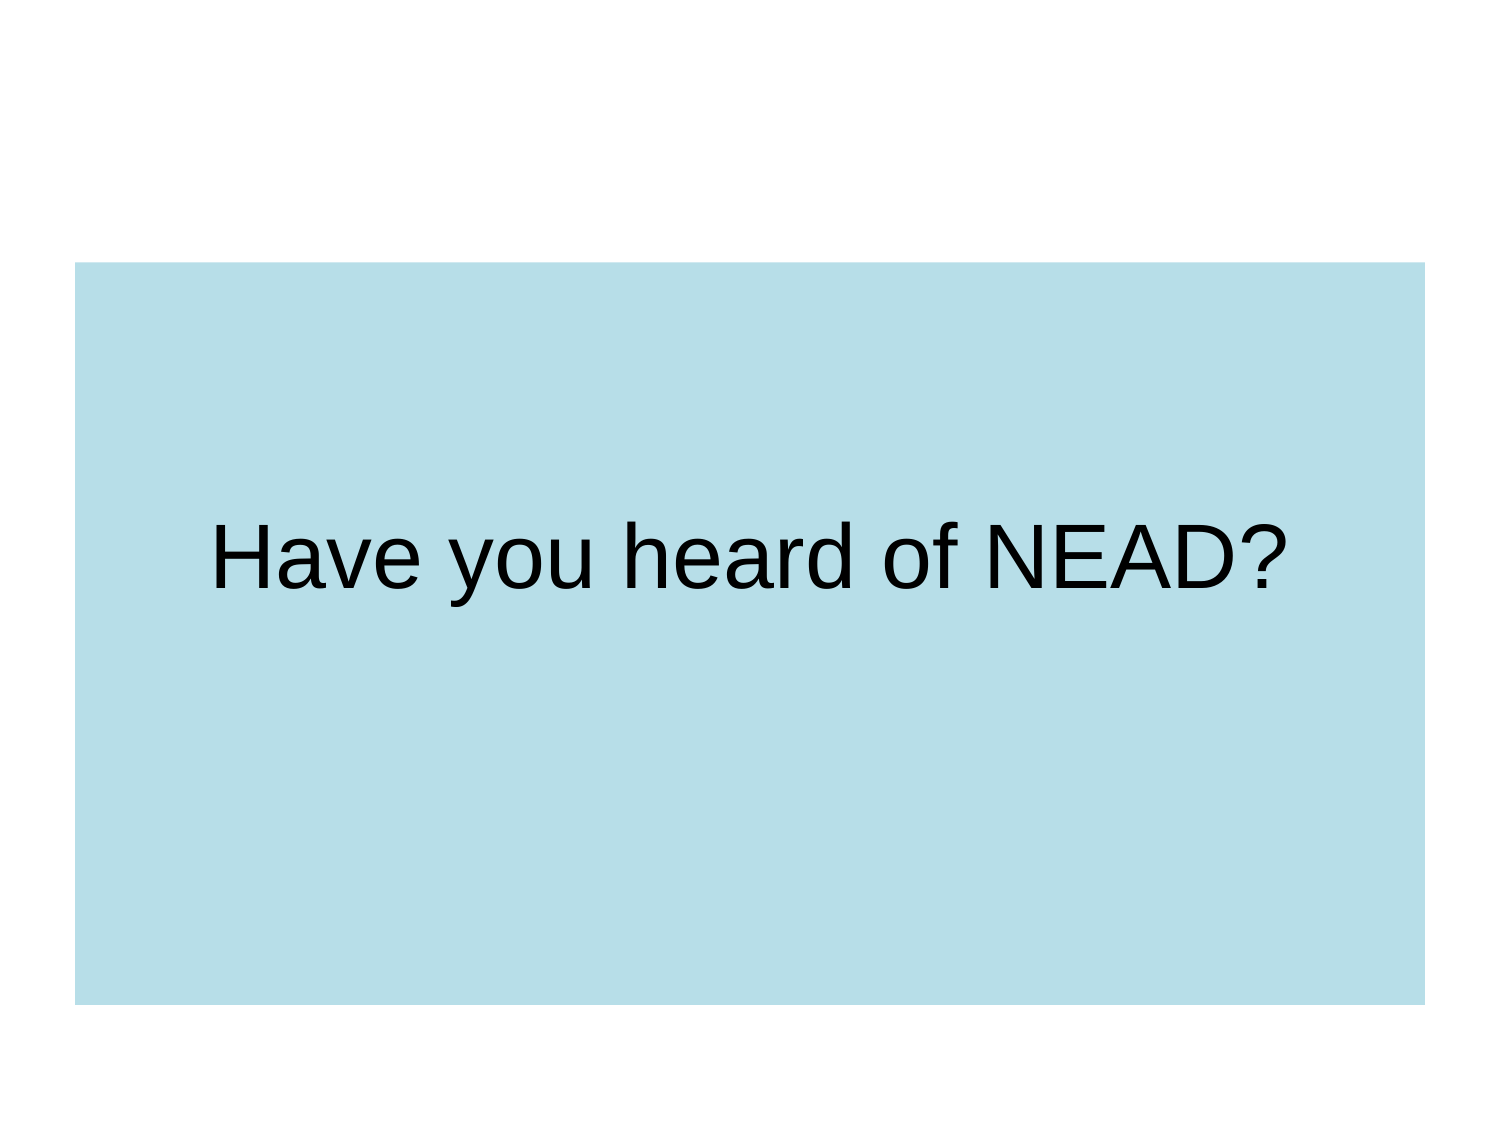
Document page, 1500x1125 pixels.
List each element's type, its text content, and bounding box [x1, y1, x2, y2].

list Have you heard of NEAD? [75, 262, 1425, 1005]
